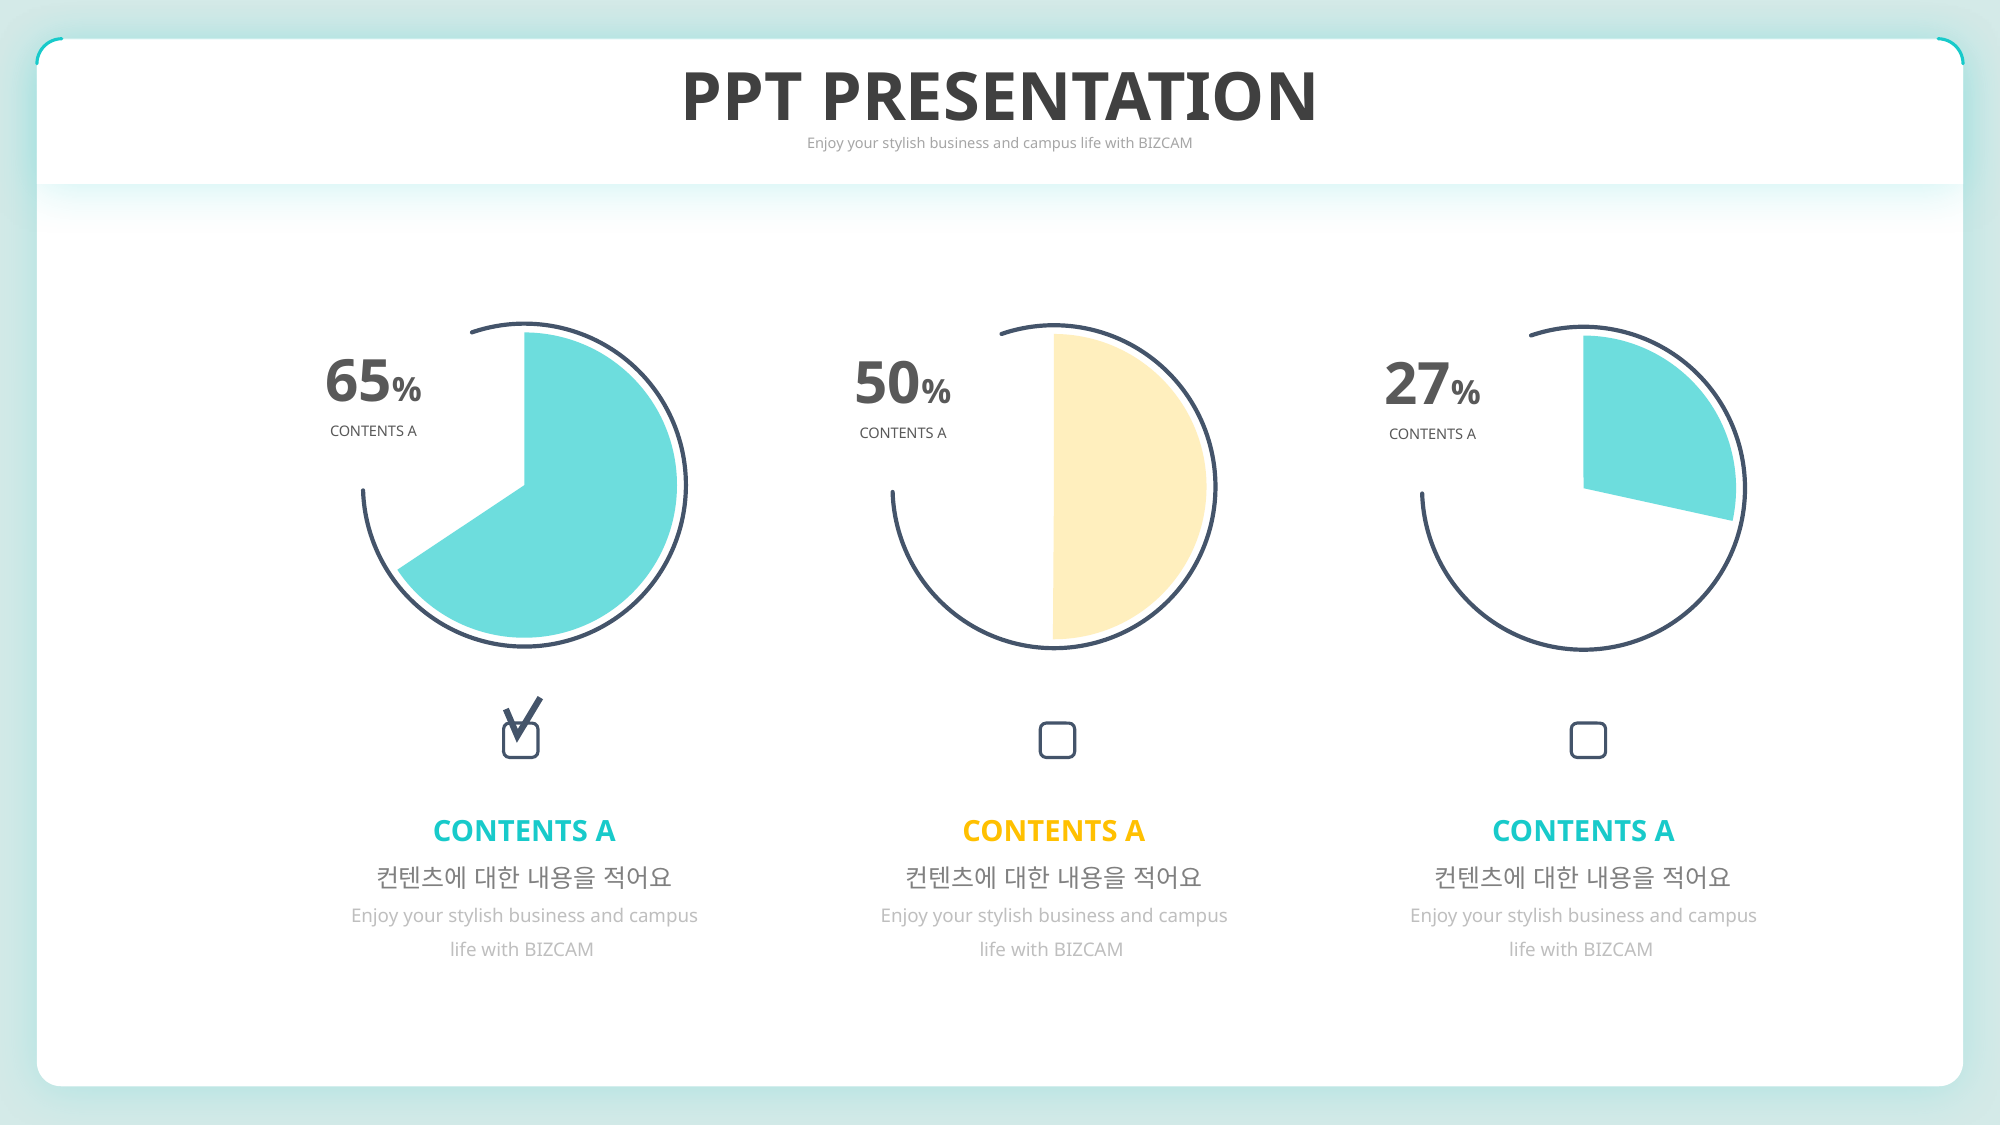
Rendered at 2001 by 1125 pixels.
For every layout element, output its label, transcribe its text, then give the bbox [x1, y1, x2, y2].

text_box CONTENTS A 컨텐츠에 대한 내용을 적어요 Enjoy your stylish business and campus life with BIZCAM [851, 787, 1257, 968]
text_box [502, 722, 540, 759]
text_box [1052, 333, 1208, 640]
text_box [1582, 335, 1737, 522]
text_box [892, 324, 1217, 649]
text_box [396, 331, 678, 639]
text_box [1570, 721, 1607, 759]
text_box PPT PRESENTATION Enjoy your stylish business and campus life with BIZCAM [35, 38, 1965, 185]
text_box [1421, 326, 1746, 651]
text_box [1937, 38, 1964, 65]
text_box [36, 38, 63, 65]
text_box CONTENTS A 컨텐츠에 대한 내용을 적어요 Enjoy your stylish business and campus life with BIZCAM [322, 787, 727, 968]
text_box 65% CONTENTS A [256, 335, 491, 447]
text_box [1039, 721, 1076, 759]
text_box CONTENTS A 컨텐츠에 대한 내용을 적어요 Enjoy your stylish business and campus life with BIZCAM [1381, 787, 1786, 968]
text_box 50% CONTENTS A [785, 337, 1021, 449]
text_box [504, 697, 542, 739]
text_box [362, 323, 687, 648]
text_box [35, 199, 1965, 1088]
text_box 27% CONTENTS A [1315, 338, 1550, 450]
